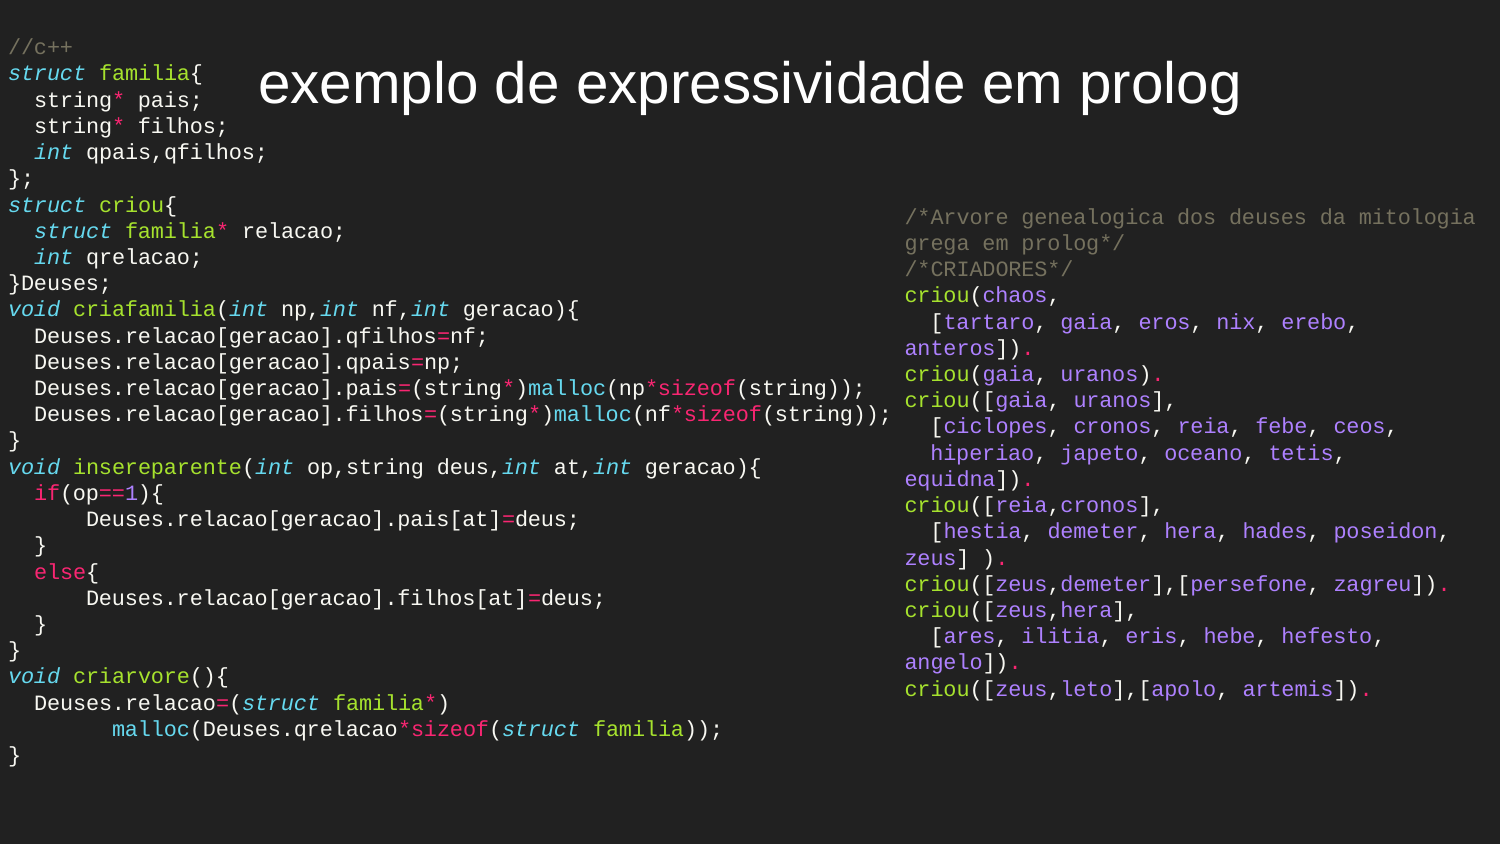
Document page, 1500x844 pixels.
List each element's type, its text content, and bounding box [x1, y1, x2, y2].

title exemplo de expressividade em prolog [1002, 30, 1500, 125]
text_box //c++ struct familia{ string* pais; string* filhos; int qpais,qfilhos; }; struct criou{ struct familia* relacao; int qrelacao; }Deuses; void criafamilia(int np,int nf,int geracao){ Deuses.relacao[geracao].qfilhos=nf; Deuses.relacao[geracao].qpais=np; Deuses.relacao[geracao].pais=(string*)malloc(np*sizeof(string)); Deuses.relacao[geracao].filhos=(string*)malloc(nf*sizeof(string)); } void insereparente(int op,string deus,int at,int geracao){ if(op==1){ Deuses.relacao[geracao].pais[at]=deus; } else{ Deuses.relacao[geracao].filhos[at]=deus; } } void criarvore(){ Deuses.relacao=(struct familia*) malloc(Deuses.qrelacao*sizeof(struct familia)); } [0, 0, 1002, 826]
list /*Arvore genealogica dos deuses da mitologia grega em prolog*/ /*CRIADORES*/ criou(chaos, [tartaro, gaia, eros, nix, erebo, anteros]). criou(gaia, uranos). criou([gaia, uranos], [ciclopes, cronos, reia, febe, ceos, hiperiao, japeto, oceano, tetis, equidna]). criou([reia,cronos], [hestia, demeter, hera, hades, poseidon, zeus] ). criou([zeus,demeter],[persefone, zagreu]). criou([zeus,hera], [ares, ilitia, eris, hebe, hefesto, angelo]). criou([zeus,leto],[apolo, artemis]). [1002, 187, 1500, 748]
